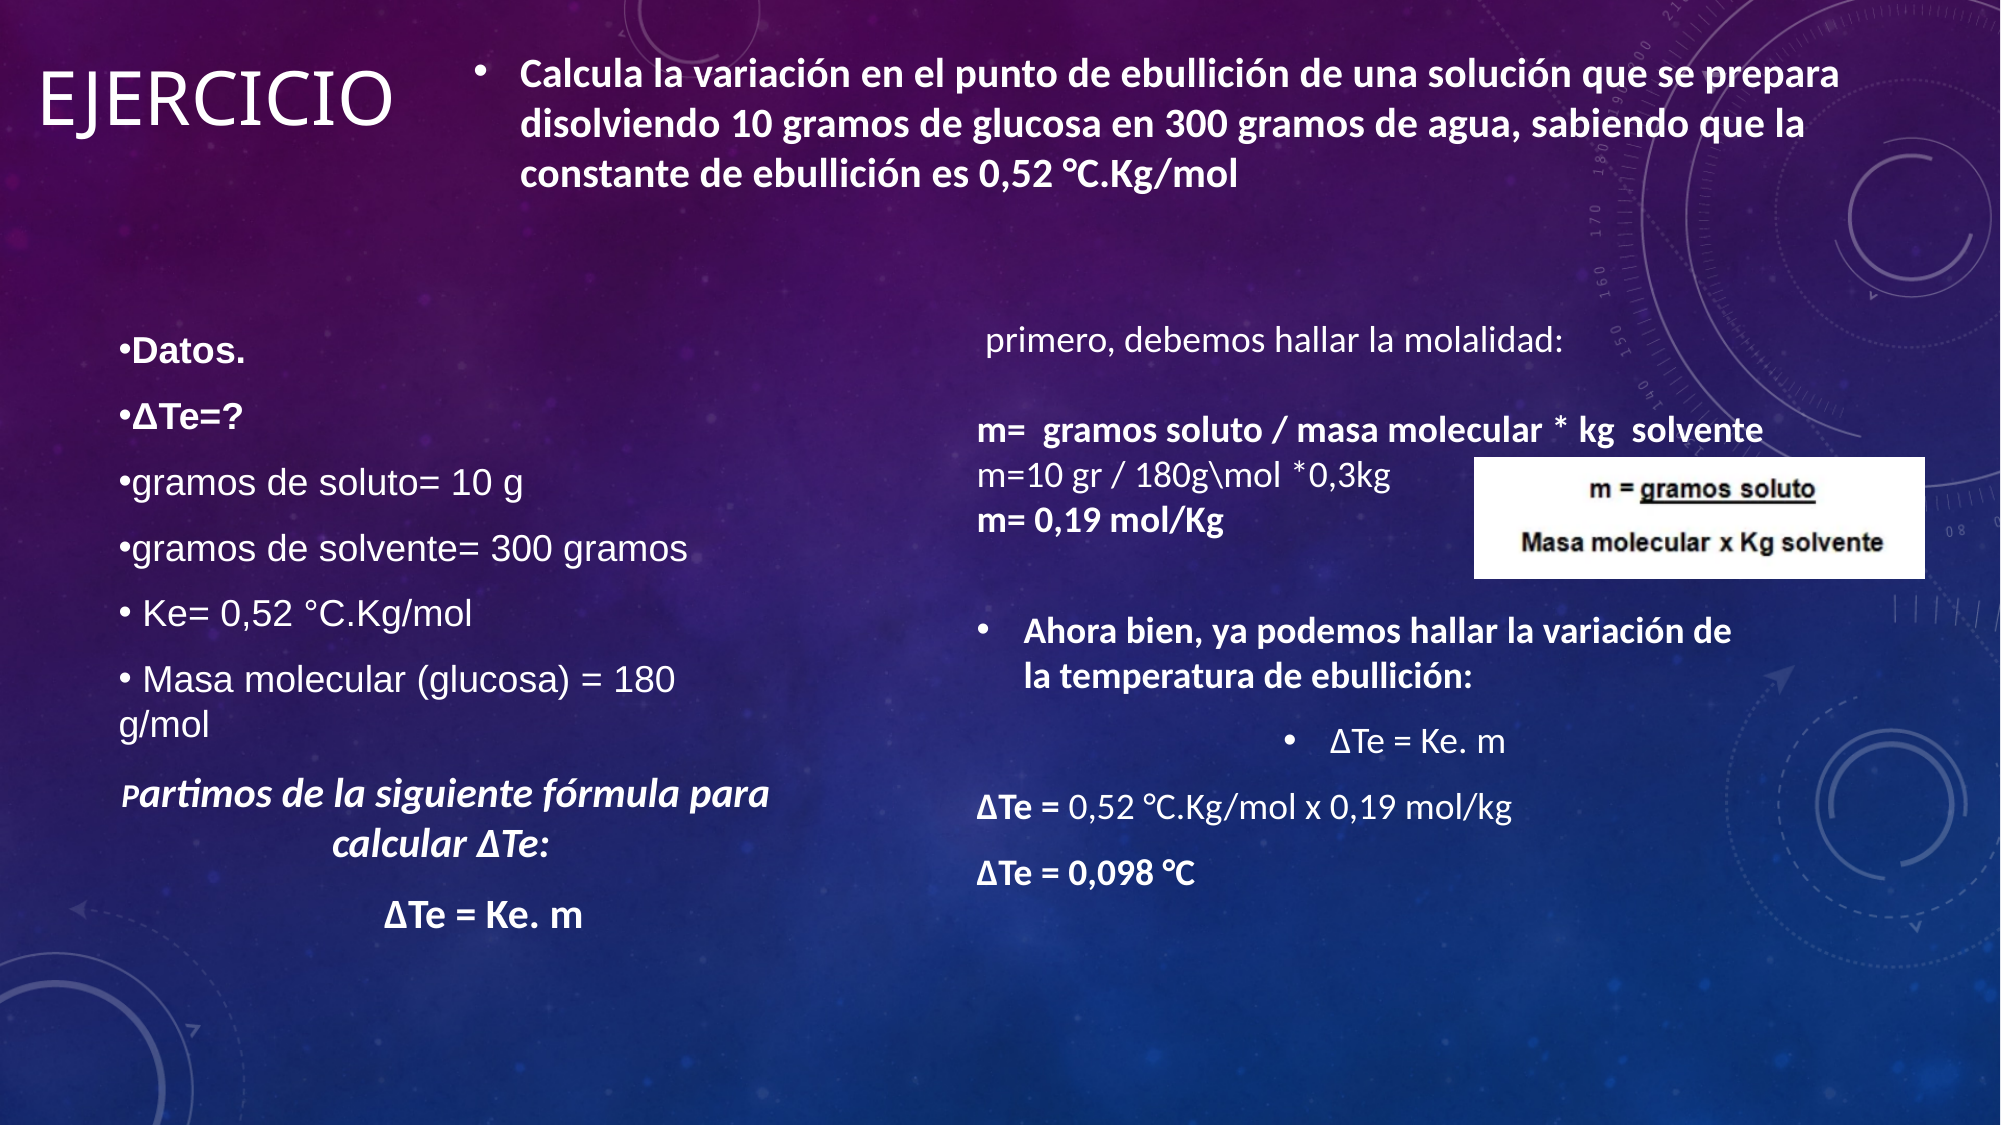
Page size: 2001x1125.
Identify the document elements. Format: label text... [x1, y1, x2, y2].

picture [0, 0, 2001, 1125]
list Calcula la variación en el punto de ebullición de una solución que se prepara disolviendo 10 gramos de glucosa en 300 gramos de agua, sabiendo que la constante de ebullición es 0,52 °C.Kg/mol [458, 17, 1961, 224]
list Datos. ΔTe=? gramos de soluto= 10 g gramos de solvente= 300 gramos Ke= 0,52 °C.Kg/mol Masa molecular (glucosa) = 180 g/mol Partimos de la siguiente fórmula para calcular ΔTe: ΔTe = Ke. m [103, 295, 789, 1039]
text_box primero, debemos hallar la molalidad: m= gramos soluto / masa molecular * kg solvente m=10 gr / 180g\mol *0,3kg m= 0,19 mol/Kg Ahora bien, ya podemos hallar la variación de la temperatura de ebullición: ΔTe = Ke. m ΔTe = 0,52 °C.Kg/mol x 0,19 mol/kg ΔTe = 0,098 °C [961, 307, 1828, 1033]
title Ejercicio [21, 0, 630, 193]
